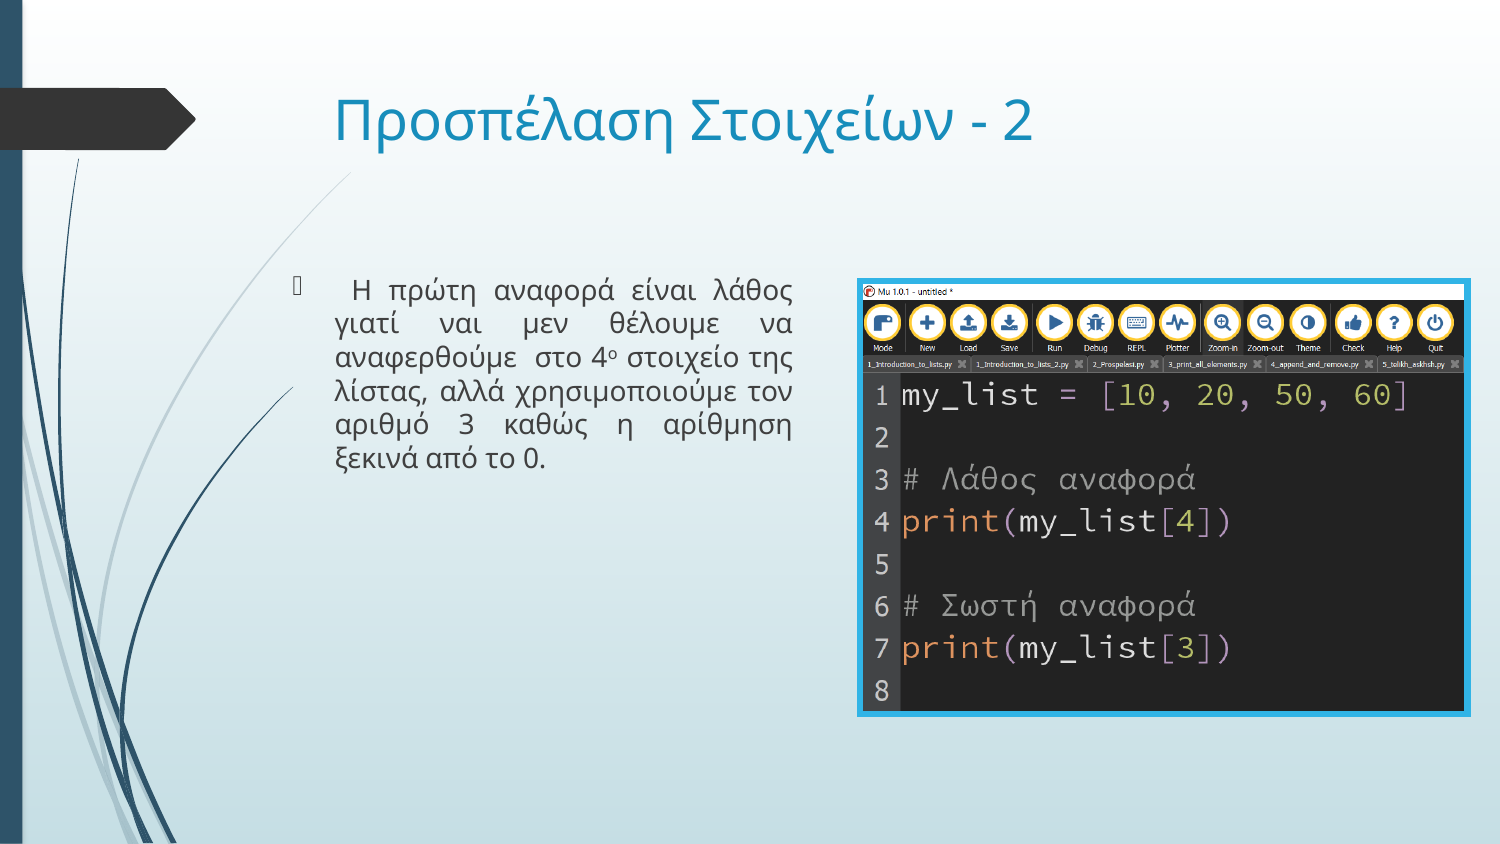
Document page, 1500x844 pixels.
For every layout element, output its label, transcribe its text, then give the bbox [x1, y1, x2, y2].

title Προσπέλαση Στοιχείων - 2 [319, 76, 1416, 235]
picture [862, 283, 1465, 712]
list Η πρώτη αναφορά είναι λάθος γιατί ναι μεν θέλουμε να αναφερθούμε στο 4ο στοιχείο της λίστας, αλλά χρησιμοποιούμε τον αριθμό 3 καθώς η αρίθμηση ξεκινά από το 0. [277, 264, 809, 730]
